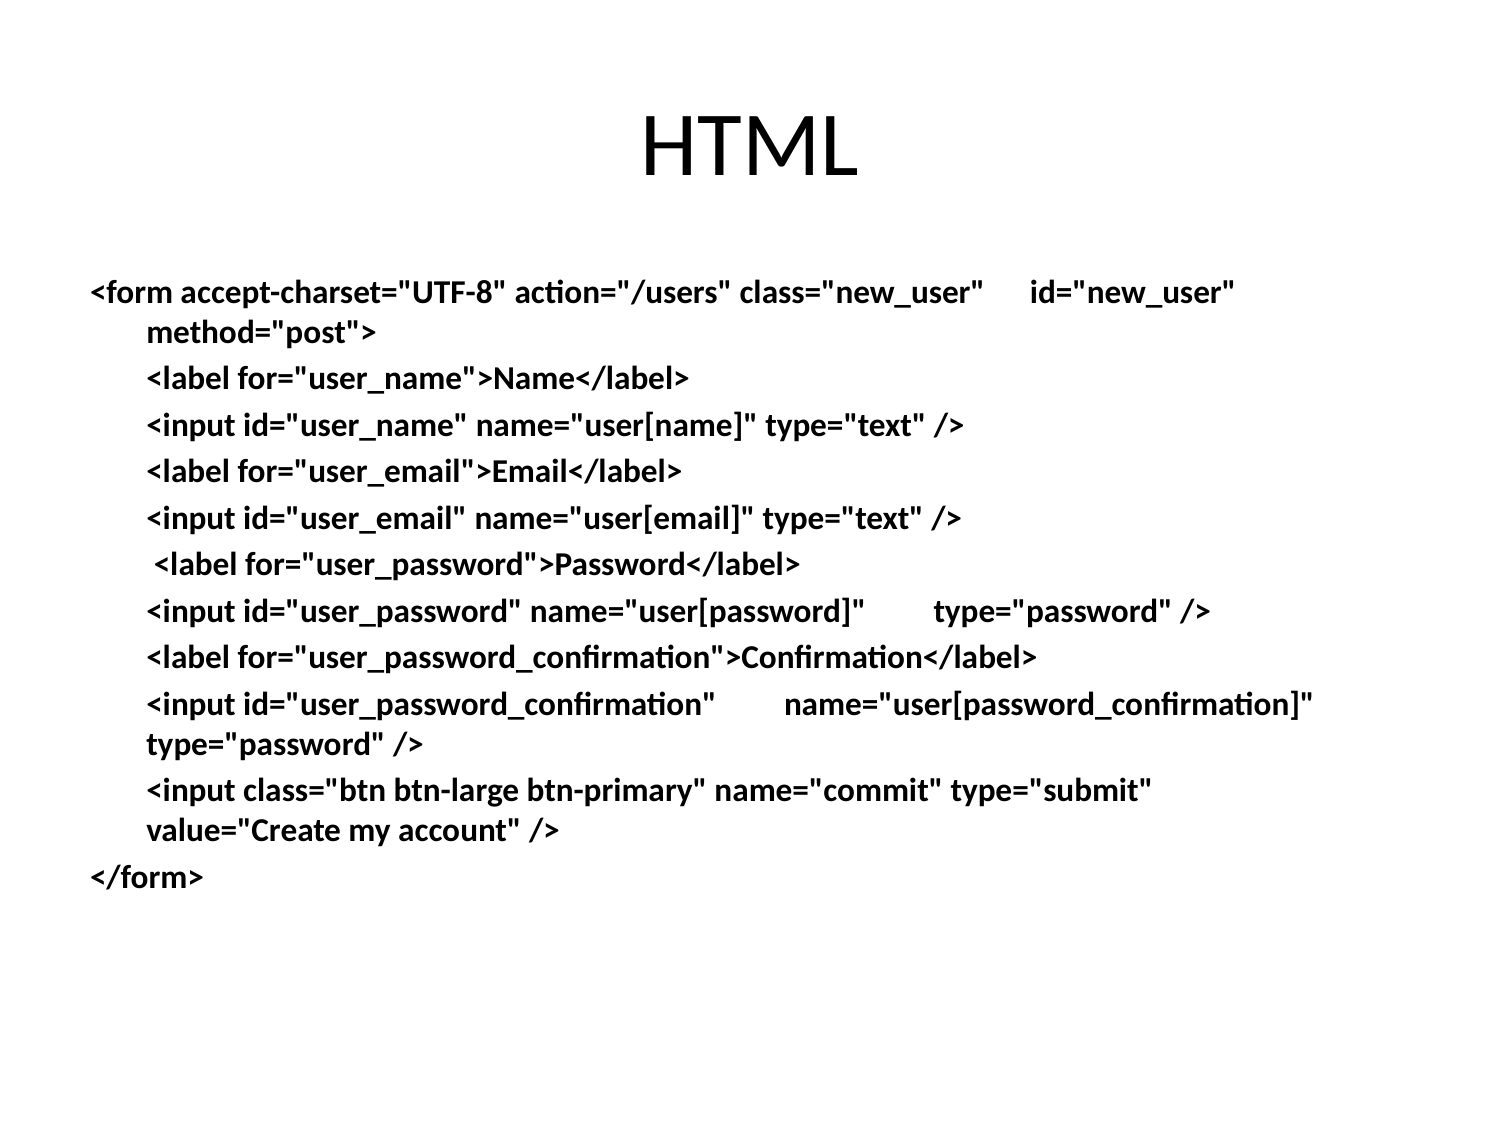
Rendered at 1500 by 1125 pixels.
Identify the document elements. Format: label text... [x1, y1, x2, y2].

list <form accept-charset="UTF-8" action="/users" class="new_user" id="new_user" method="post"> <label for="user_name">Name</label> <input id="user_name" name="user[name]" type="text" /> <label for="user_email">Email</label> <input id="user_email" name="user[email]" type="text" /> <label for="user_password">Password</label> <input id="user_password" name="user[password]" type="password" /> <label for="user_password_confirmation">Confirmation</label> <input id="user_password_confirmation" name="user[password_confirmation]" type="password" /> <input class="btn btn-large btn-primary" name="commit" type="submit" value="Create my account" /> </form> [75, 262, 1425, 1005]
title HTML [75, 45, 1425, 233]
